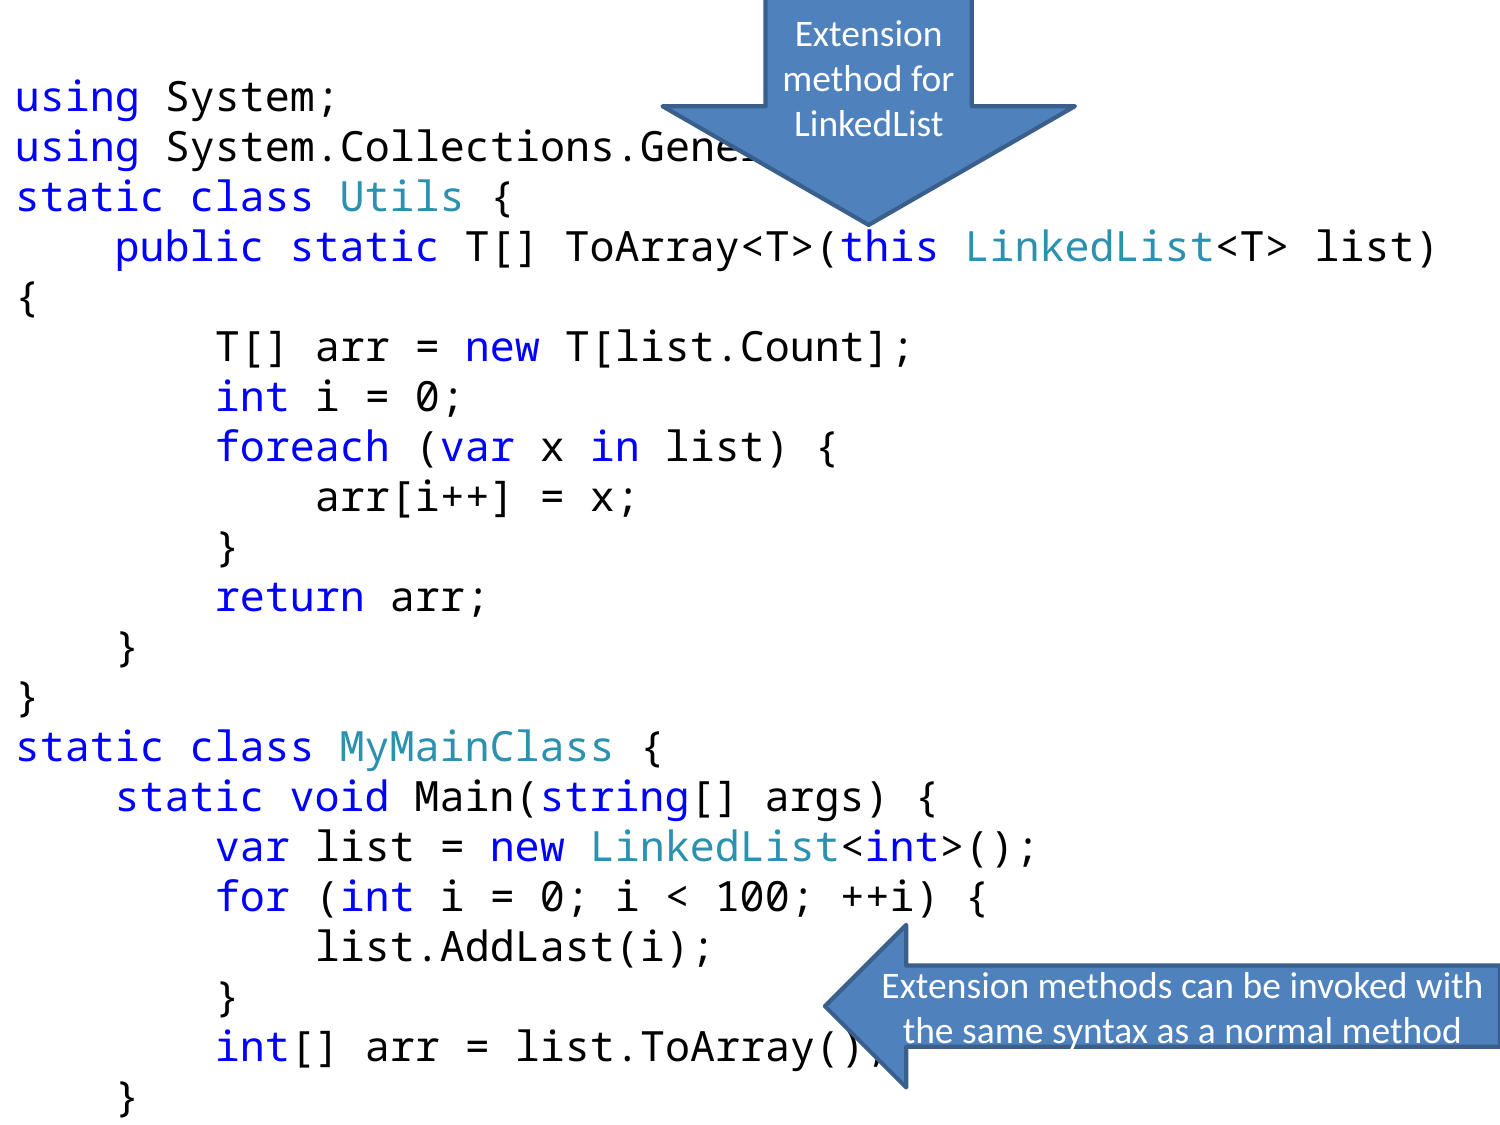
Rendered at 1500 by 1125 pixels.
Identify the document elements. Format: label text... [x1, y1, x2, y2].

text_box Extension method for LinkedList [660, 0, 1078, 227]
text_box using System; using System.Collections.Generic; static class Utils { public static T[] ToArray<T>(this LinkedList<T> list) { T[] arr = new T[list.Count]; int i = 0; foreach (var x in list) { arr[i++] = x; } return arr; } } static class MyMainClass { static void Main(string[] args) { var list = new LinkedList<int>(); for (int i = 0; i < 100; ++i) { list.AddLast(i); } int[] arr = list.ToArray(); } } [0, 62, 1500, 1125]
text_box Extension methods can be invoked with the same syntax as a normal method [822, 922, 1500, 1090]
